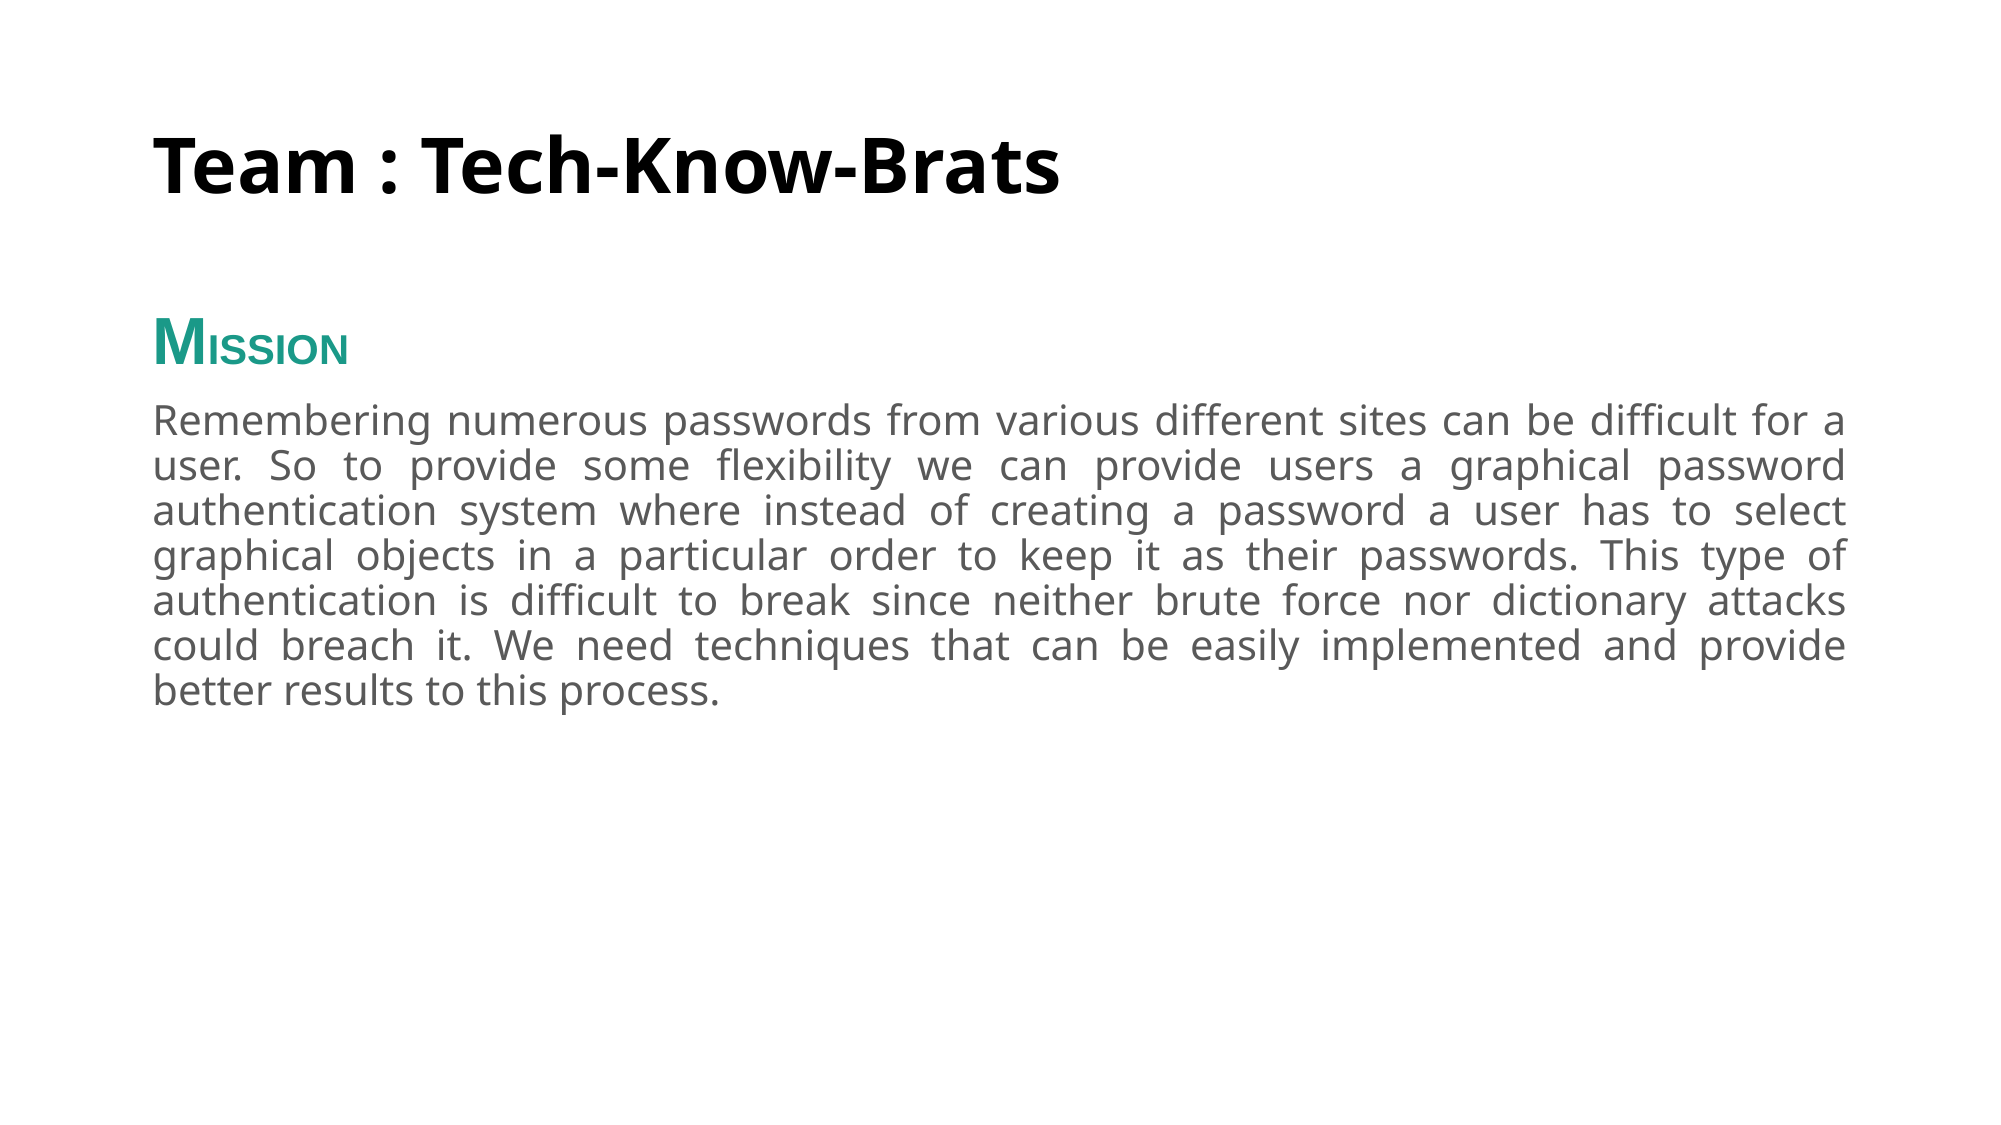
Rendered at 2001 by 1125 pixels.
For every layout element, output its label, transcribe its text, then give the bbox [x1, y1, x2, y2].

list MISSION Remembering numerous passwords from various different sites can be difficult for a user. So to provide some flexibility we can provide users a graphical password authentication system where instead of creating a password a user has to select graphical objects in a particular order to keep it as their passwords. This type of authentication is difficult to break since neither brute force nor dictionary attacks could breach it. We need techniques that can be easily implemented and provide better results to this process. [137, 299, 1863, 1045]
title Team : Tech-Know-Brats [137, 59, 1863, 278]
